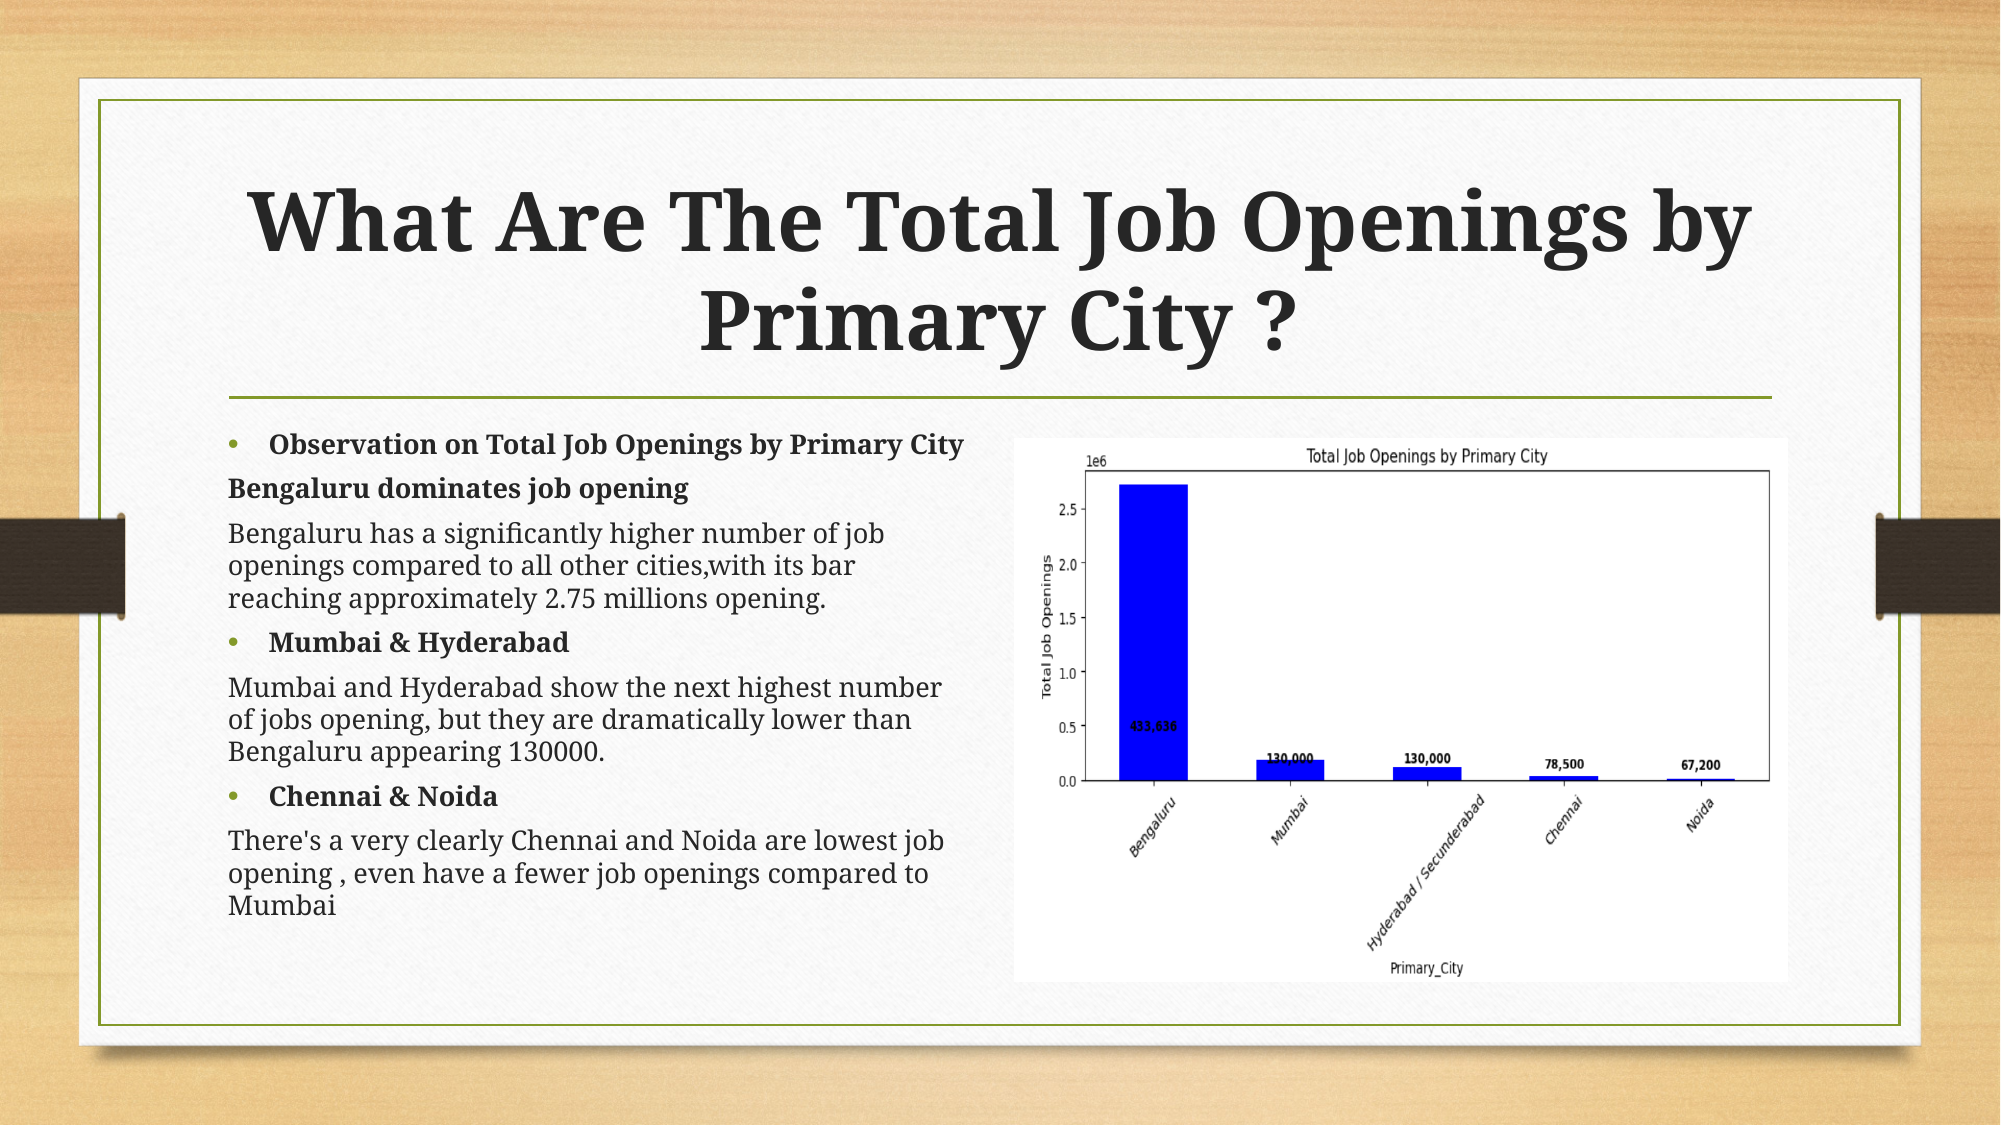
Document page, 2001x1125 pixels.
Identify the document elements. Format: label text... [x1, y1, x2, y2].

picture [0, 0, 2001, 1125]
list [1013, 438, 1789, 983]
list Observation on Total Job Openings by Primary City Bengaluru dominates job opening Bengaluru has a significantly higher number of job openings compared to all other cities,with its bar reaching approximately 2.75 millions opening. Mumbai & Hyderabad Mumbai and Hyderabad show the next highest number of jobs opening, but they are dramatically lower than Bengaluru appearing 130000. Chennai & Noida There's a very clearly Chennai and Noida are lowest job opening , even have a fewer job openings compared to Mumbai [213, 420, 987, 963]
title What Are The Total Job Openings by Primary City ? [212, 161, 1788, 375]
